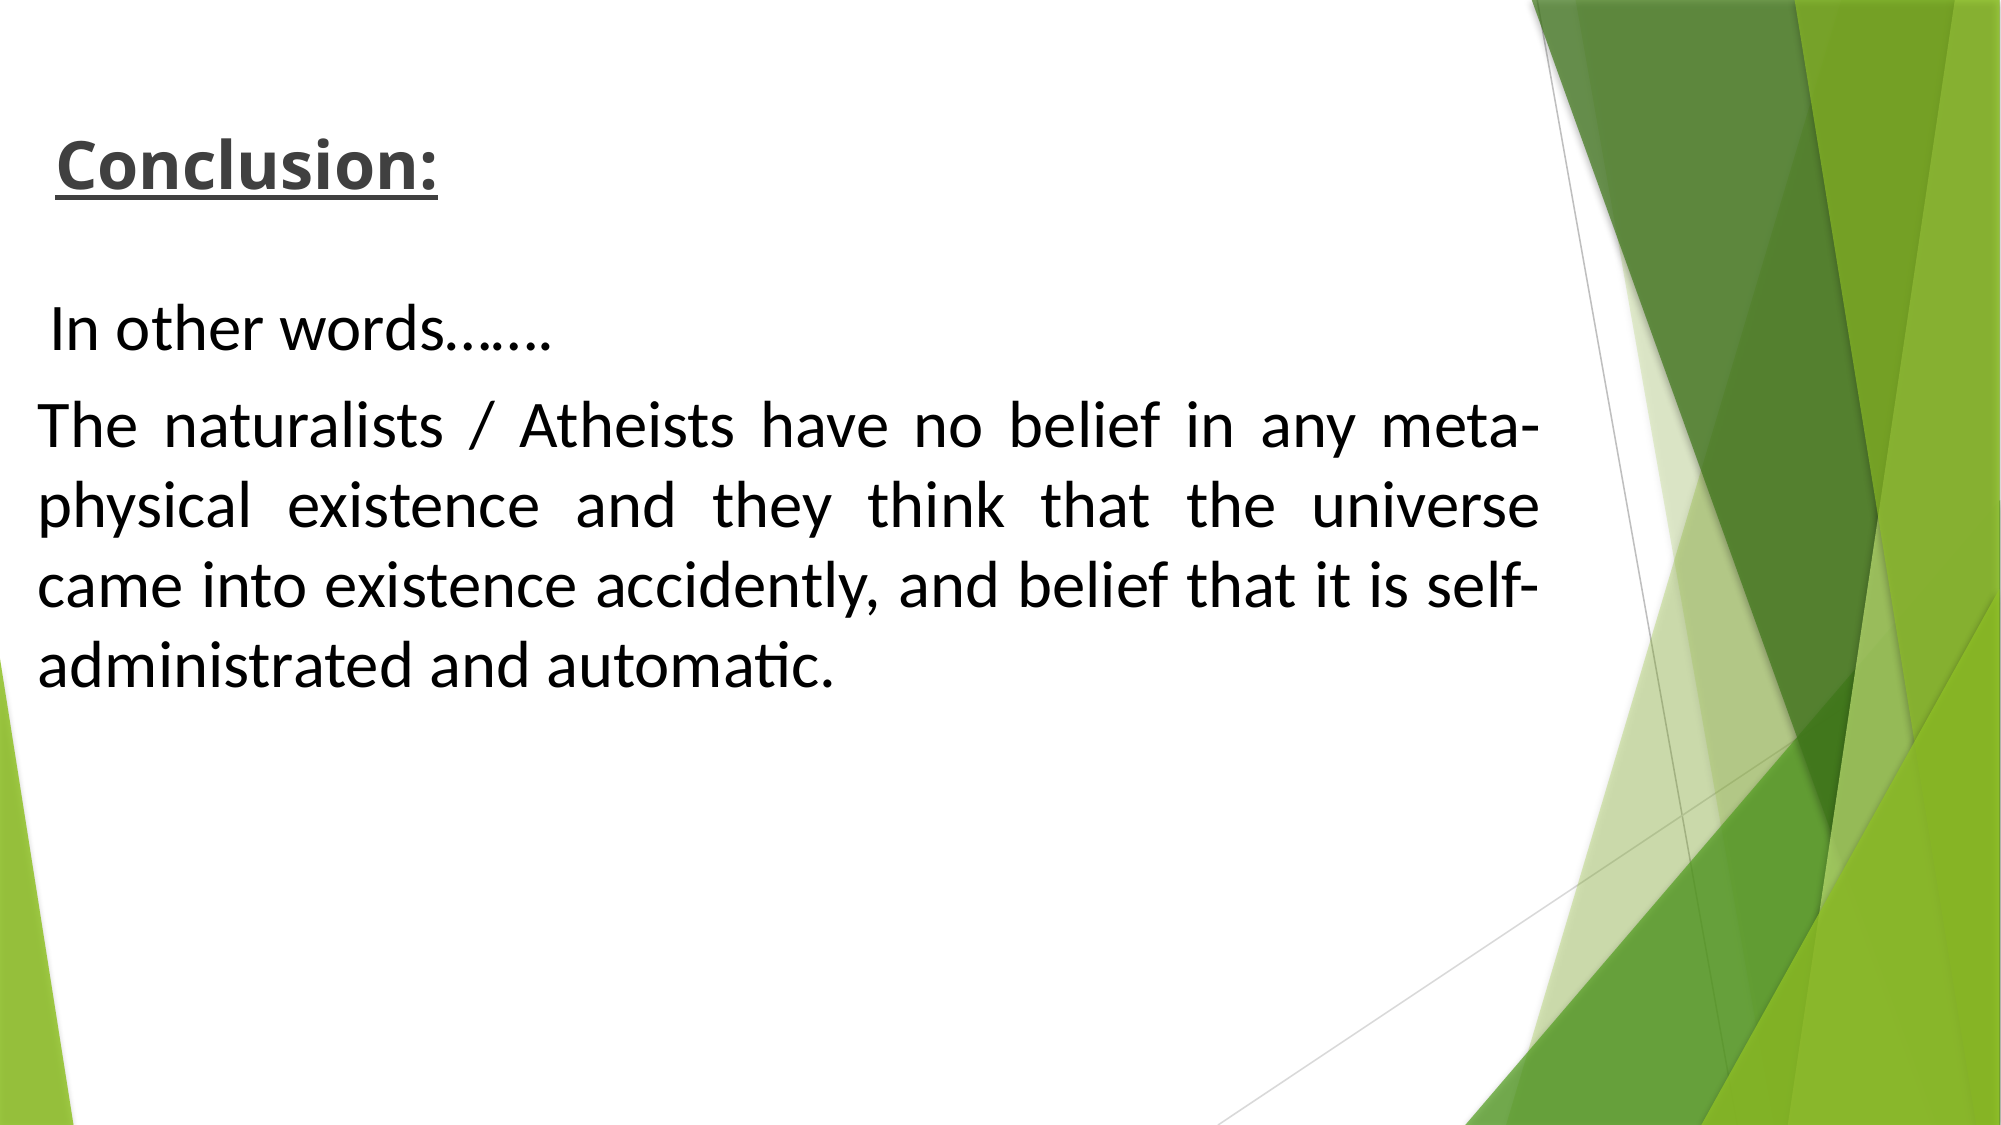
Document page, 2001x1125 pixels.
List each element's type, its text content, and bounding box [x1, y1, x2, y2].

list Conclusion: [40, 54, 1588, 966]
text_box In other words……. The naturalists / Atheists have no belief in any meta-physical existence and they think that the universe came into existence accidently, and belief that it is self-administrated and automatic. [23, 276, 1557, 708]
